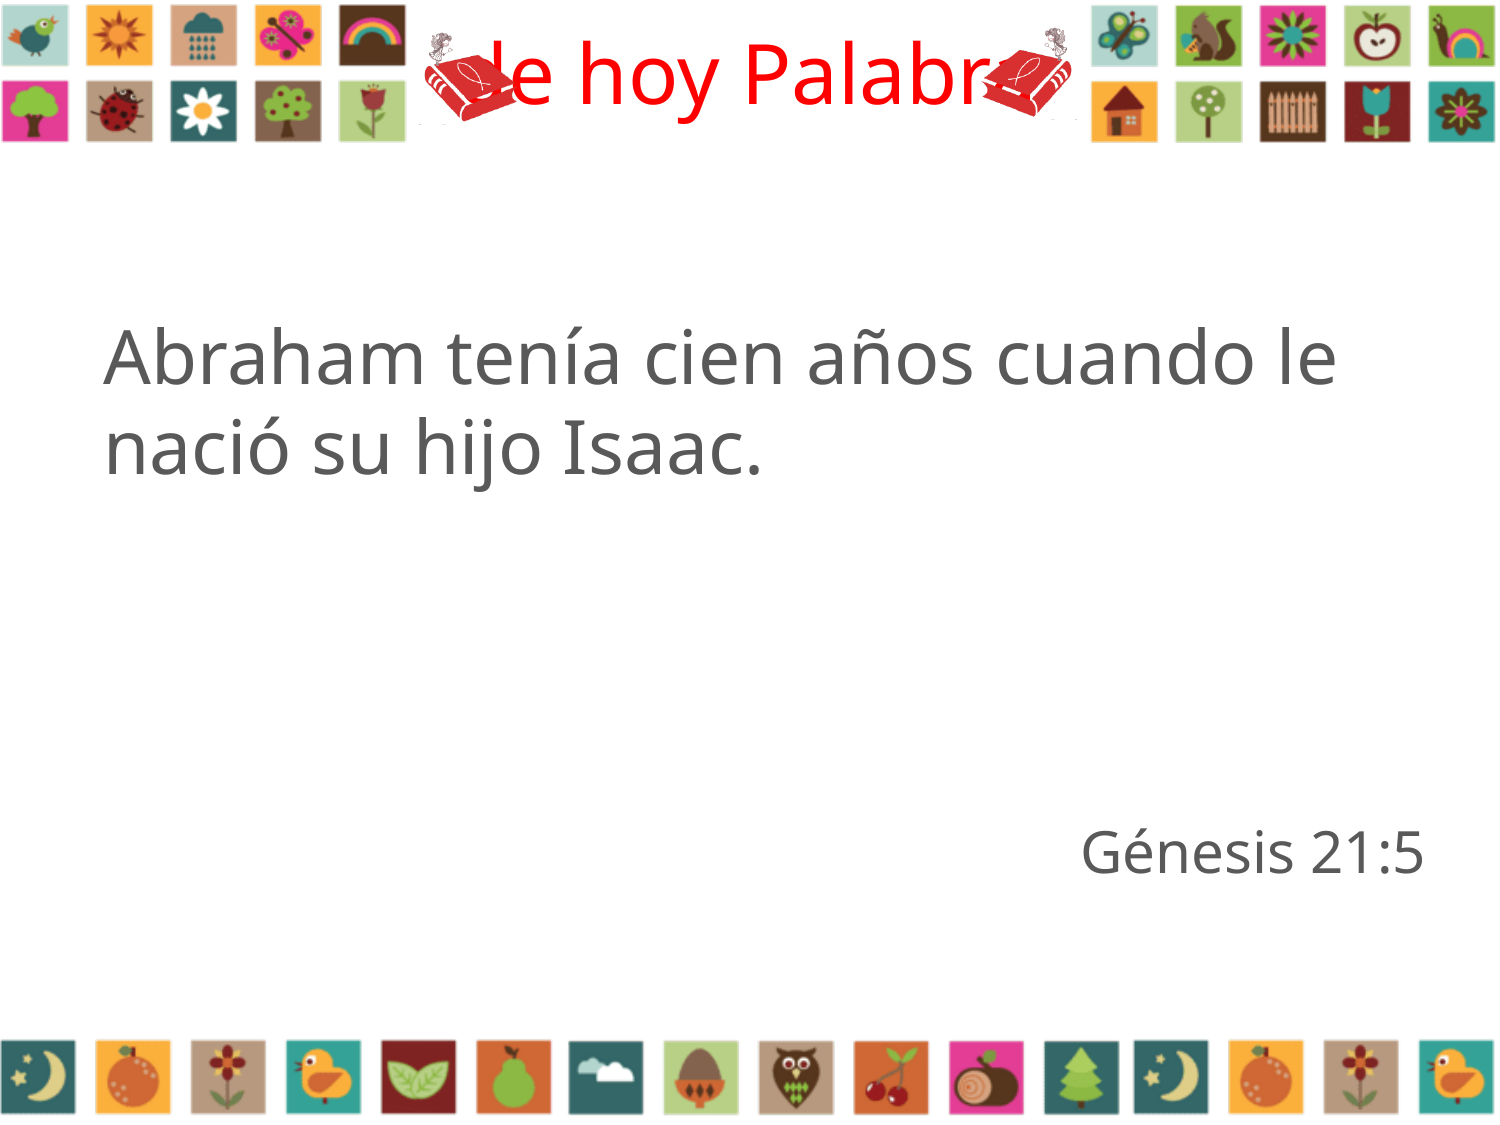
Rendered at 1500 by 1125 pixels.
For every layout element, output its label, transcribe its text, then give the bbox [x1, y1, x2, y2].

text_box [0, 1028, 1500, 1118]
text_box Abraham tenía cien años cuando le nació su hijo Isaac. [88, 302, 1459, 588]
text_box de hoy Palabra [425, 13, 1077, 129]
text_box Génesis 21:5 [808, 807, 1441, 893]
picture [950, 3, 1500, 150]
picture [0, 3, 550, 150]
